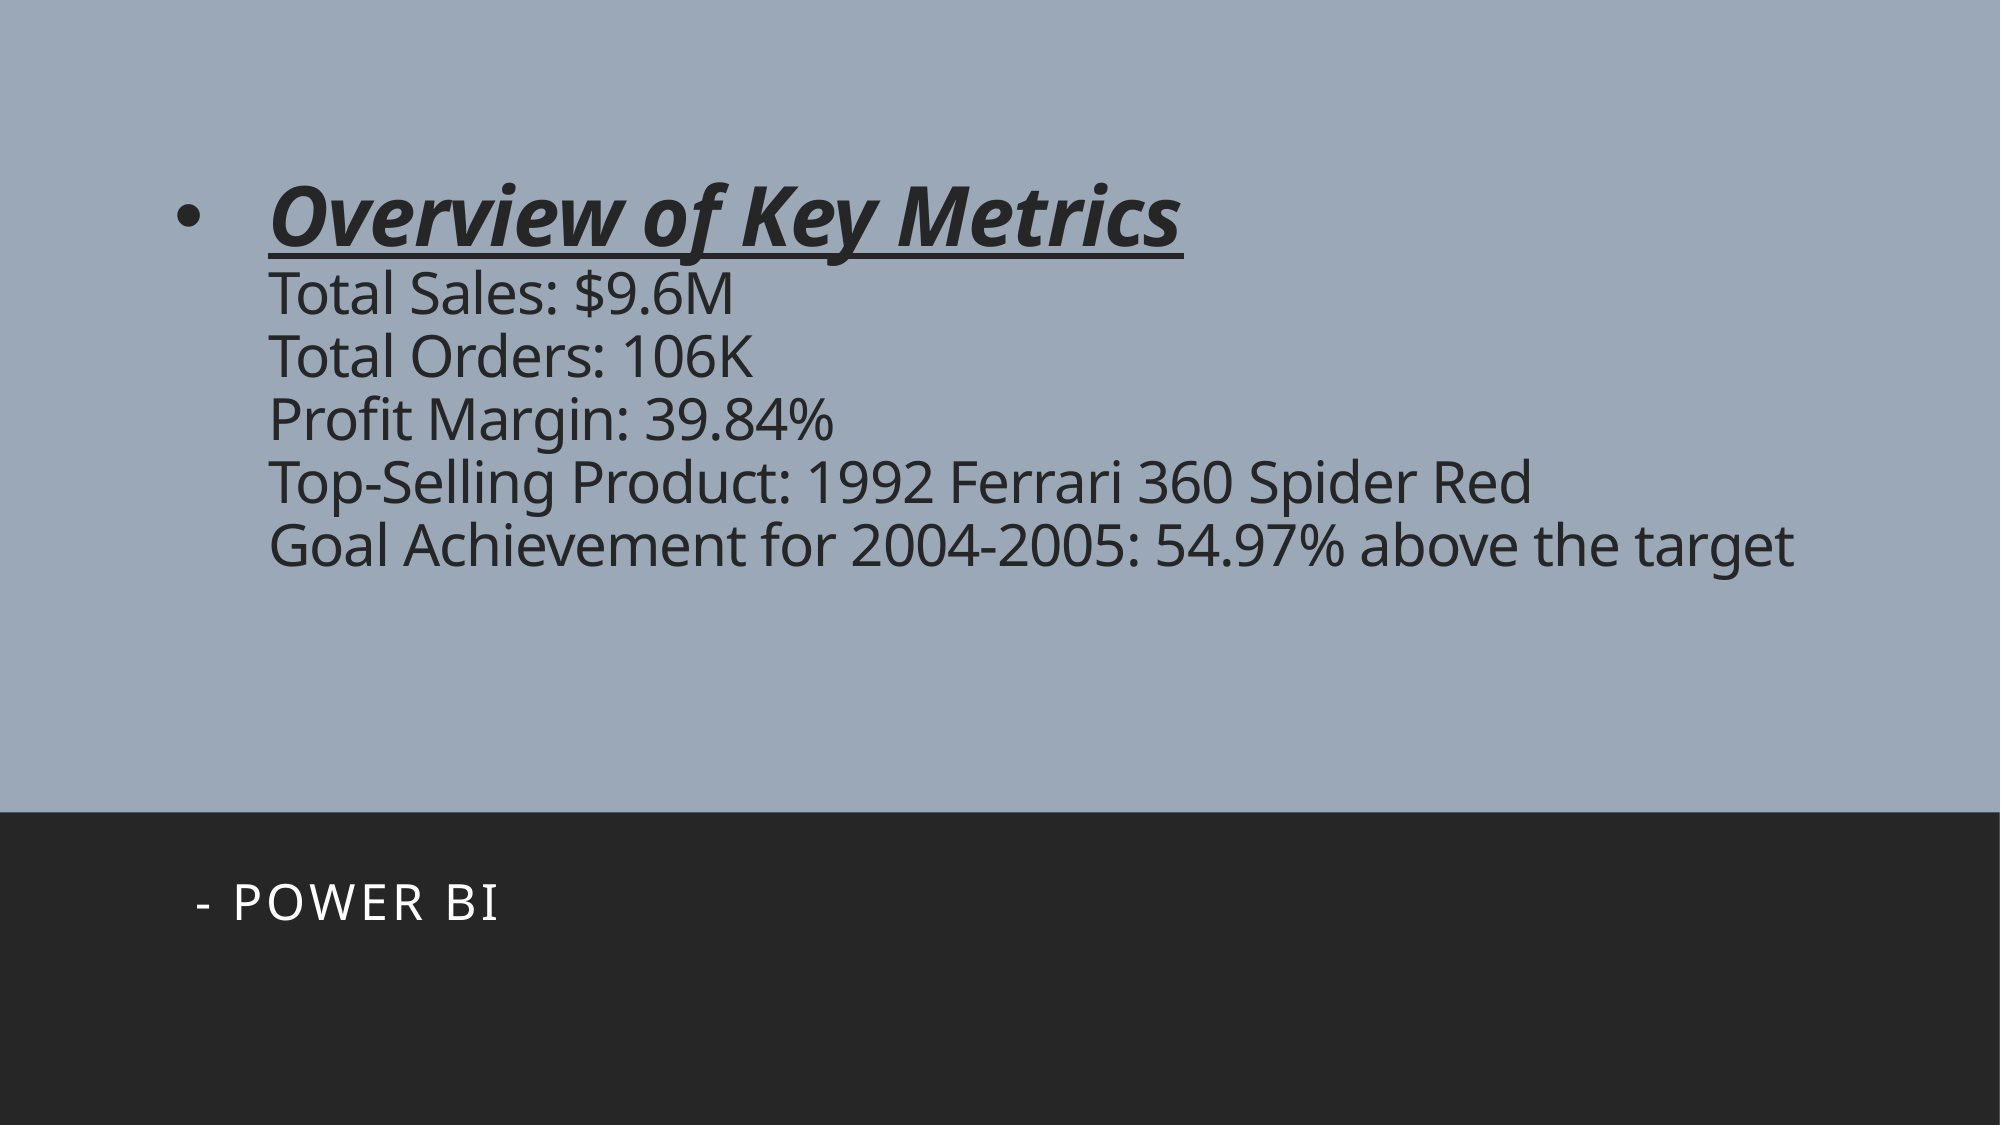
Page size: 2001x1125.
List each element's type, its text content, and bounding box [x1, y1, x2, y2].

title Overview of Key Metrics Total Sales: $9.6M Total Orders: 106K Profit Margin: 39.84% Top-Selling Product: 1992 Ferrari 360 Spider Red Goal Achievement for 2004-2005: 54.97% above the target [159, 60, 1830, 763]
text_box [0, 0, 2000, 811]
subtitle - Power bi [180, 857, 1831, 1045]
text_box [0, 811, 2000, 1125]
